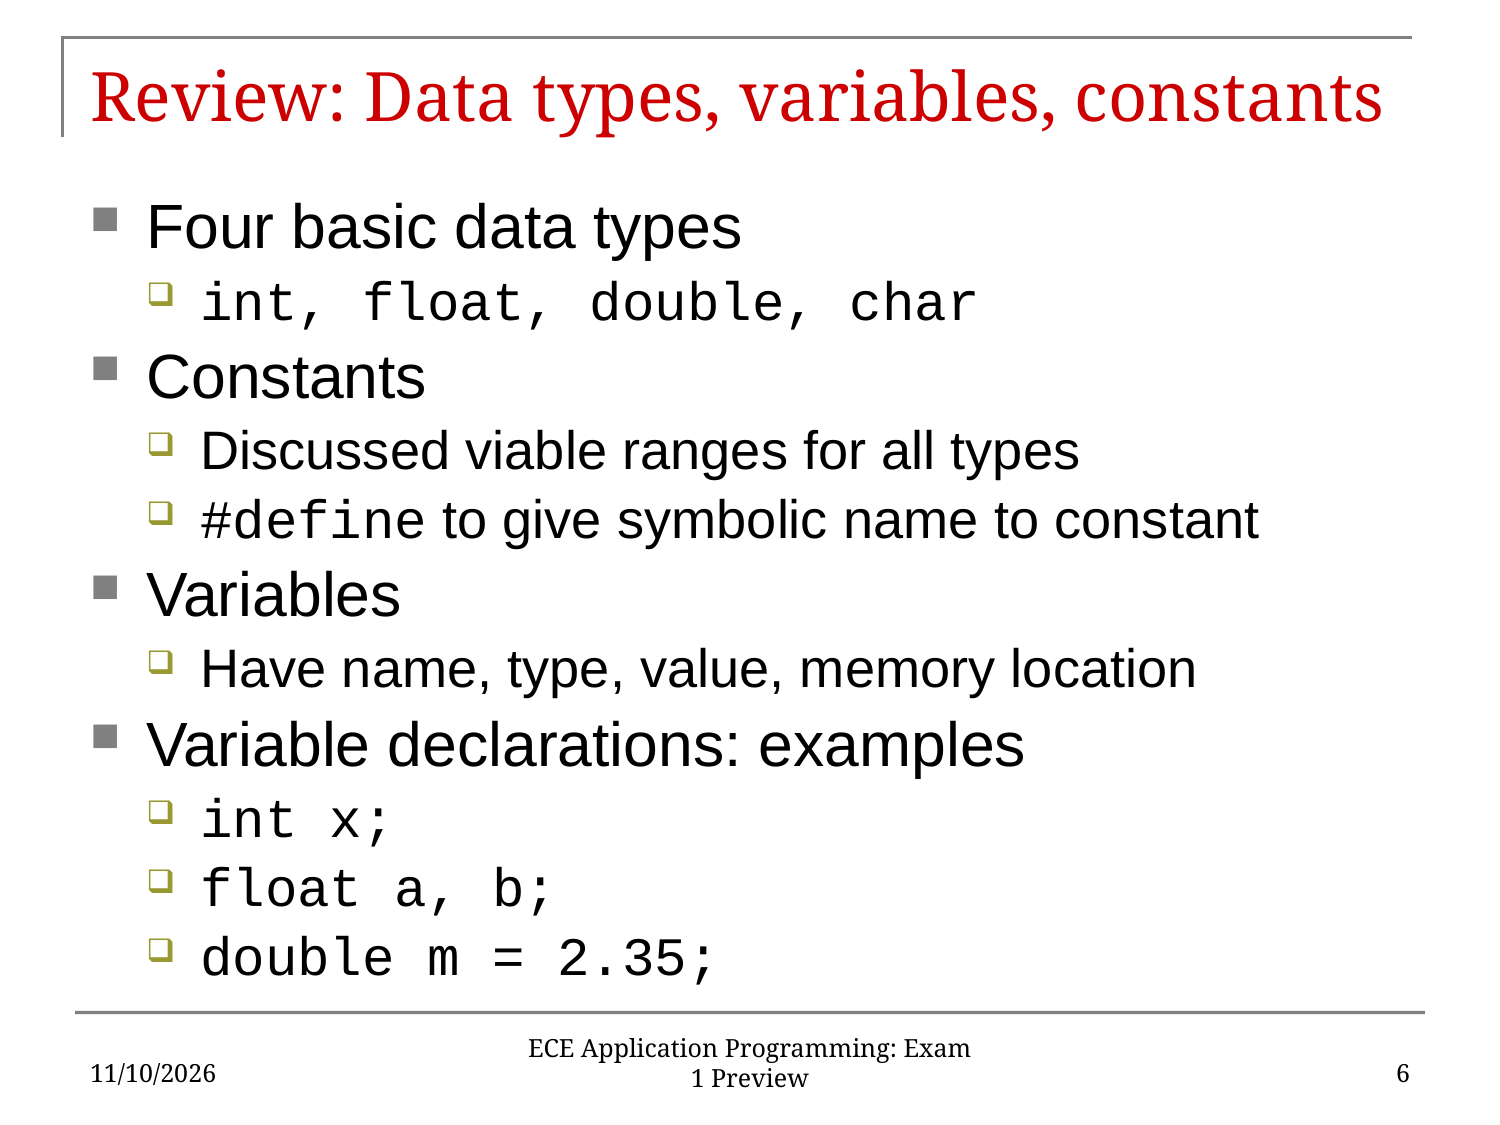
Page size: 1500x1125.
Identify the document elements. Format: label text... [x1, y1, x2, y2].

slide_number 6 [1074, 1023, 1426, 1100]
footer ECE Application Programming: Exam 1 Preview [512, 1024, 988, 1101]
list Four basic data types int, float, double, char Constants Discussed viable ranges for all types #define to give symbolic name to constant Variables Have name, type, value, memory location Variable declarations: examples int x; float a, b; double m = 2.35; [75, 187, 1425, 1006]
title Review: Data types, variables, constants [75, 45, 1425, 163]
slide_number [74, 1023, 426, 1100]
